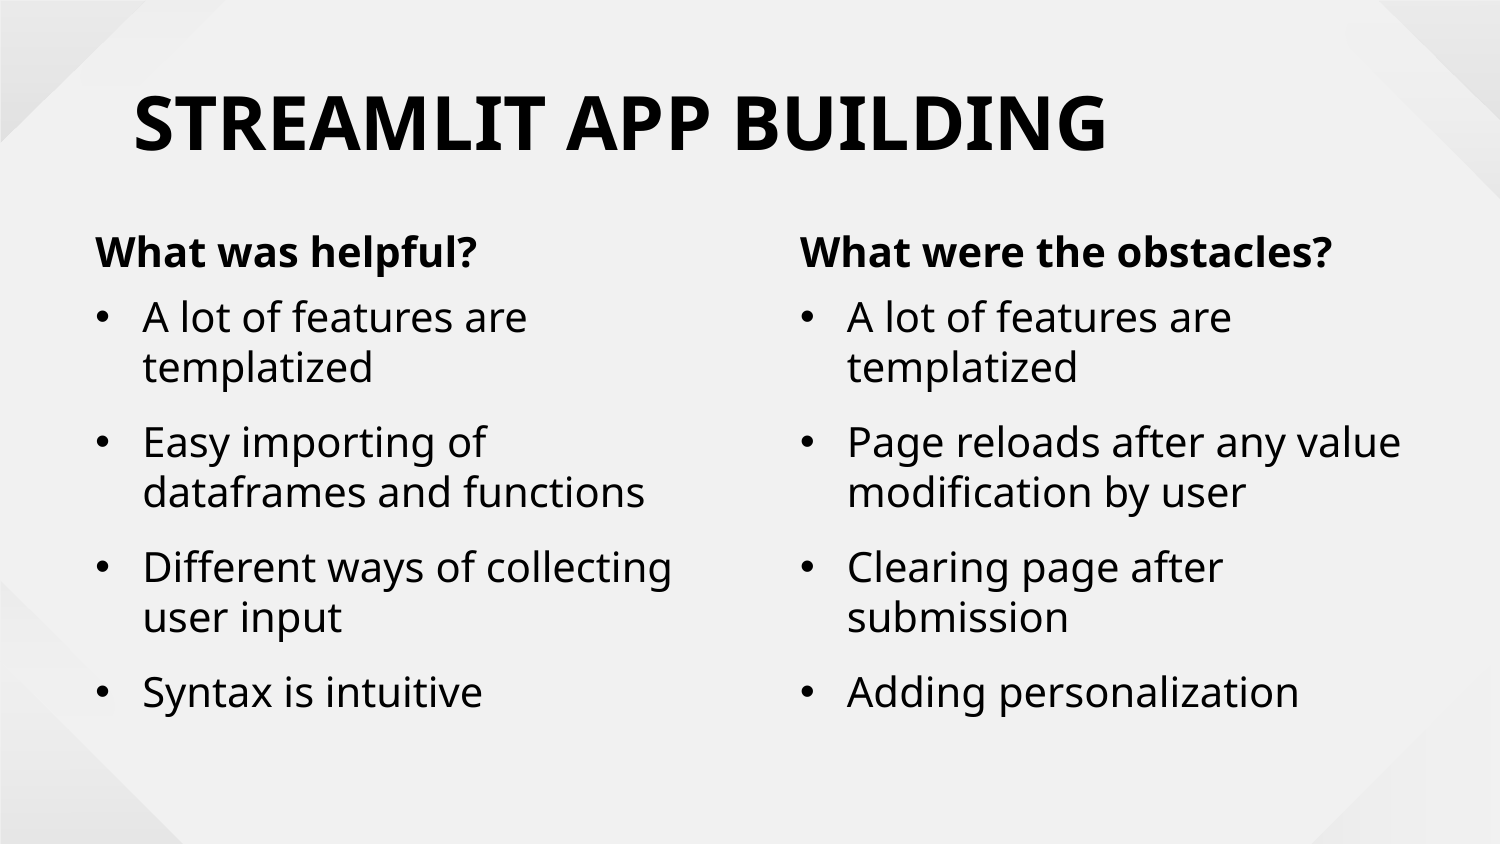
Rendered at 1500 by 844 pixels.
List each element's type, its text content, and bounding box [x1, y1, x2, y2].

text_box A lot of features are templatized Page reloads after any value modification by user Clearing page after submission Adding personalization [785, 283, 1433, 724]
text_box What were the obstacles? [785, 218, 1436, 283]
text_box STREAMLIT APP BUILDING [118, 72, 1382, 167]
text_box What was helpful? [80, 218, 732, 283]
text_box A lot of features are templatized Easy importing of dataframes and functions Different ways of collecting user input Syntax is intuitive [80, 283, 729, 724]
